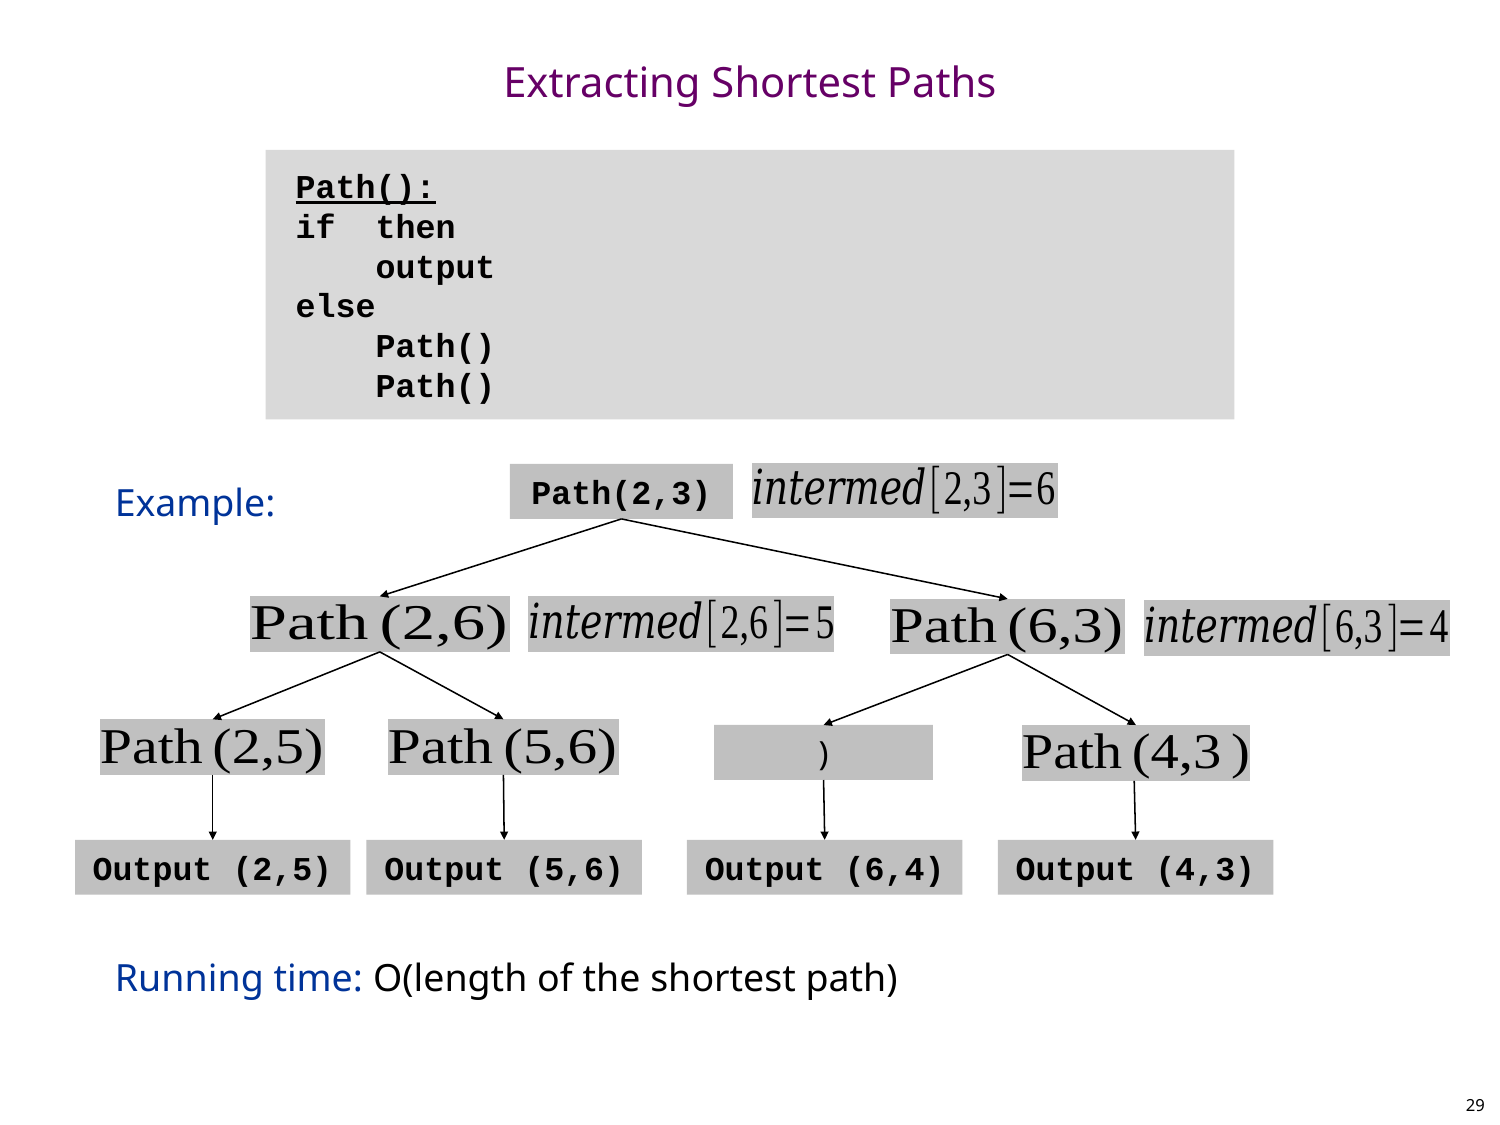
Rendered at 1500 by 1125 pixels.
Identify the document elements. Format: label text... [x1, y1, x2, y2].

text_box Output (5,6) [366, 839, 642, 895]
text_box Output (4,3) [997, 839, 1274, 895]
text_box Output (2,5) [75, 839, 351, 895]
text_box Path(2,3) [509, 463, 733, 517]
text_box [379, 651, 504, 720]
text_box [823, 654, 1005, 726]
text_box Output (6,4) [686, 839, 963, 895]
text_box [621, 519, 1008, 599]
slide_number 29 [1187, 1087, 1500, 1125]
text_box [1007, 654, 1137, 726]
list Example: Running time: O(length of the shortest path) [99, 462, 1388, 1038]
title Extracting Shortest Paths [0, 50, 1500, 125]
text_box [379, 519, 619, 597]
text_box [212, 651, 378, 720]
